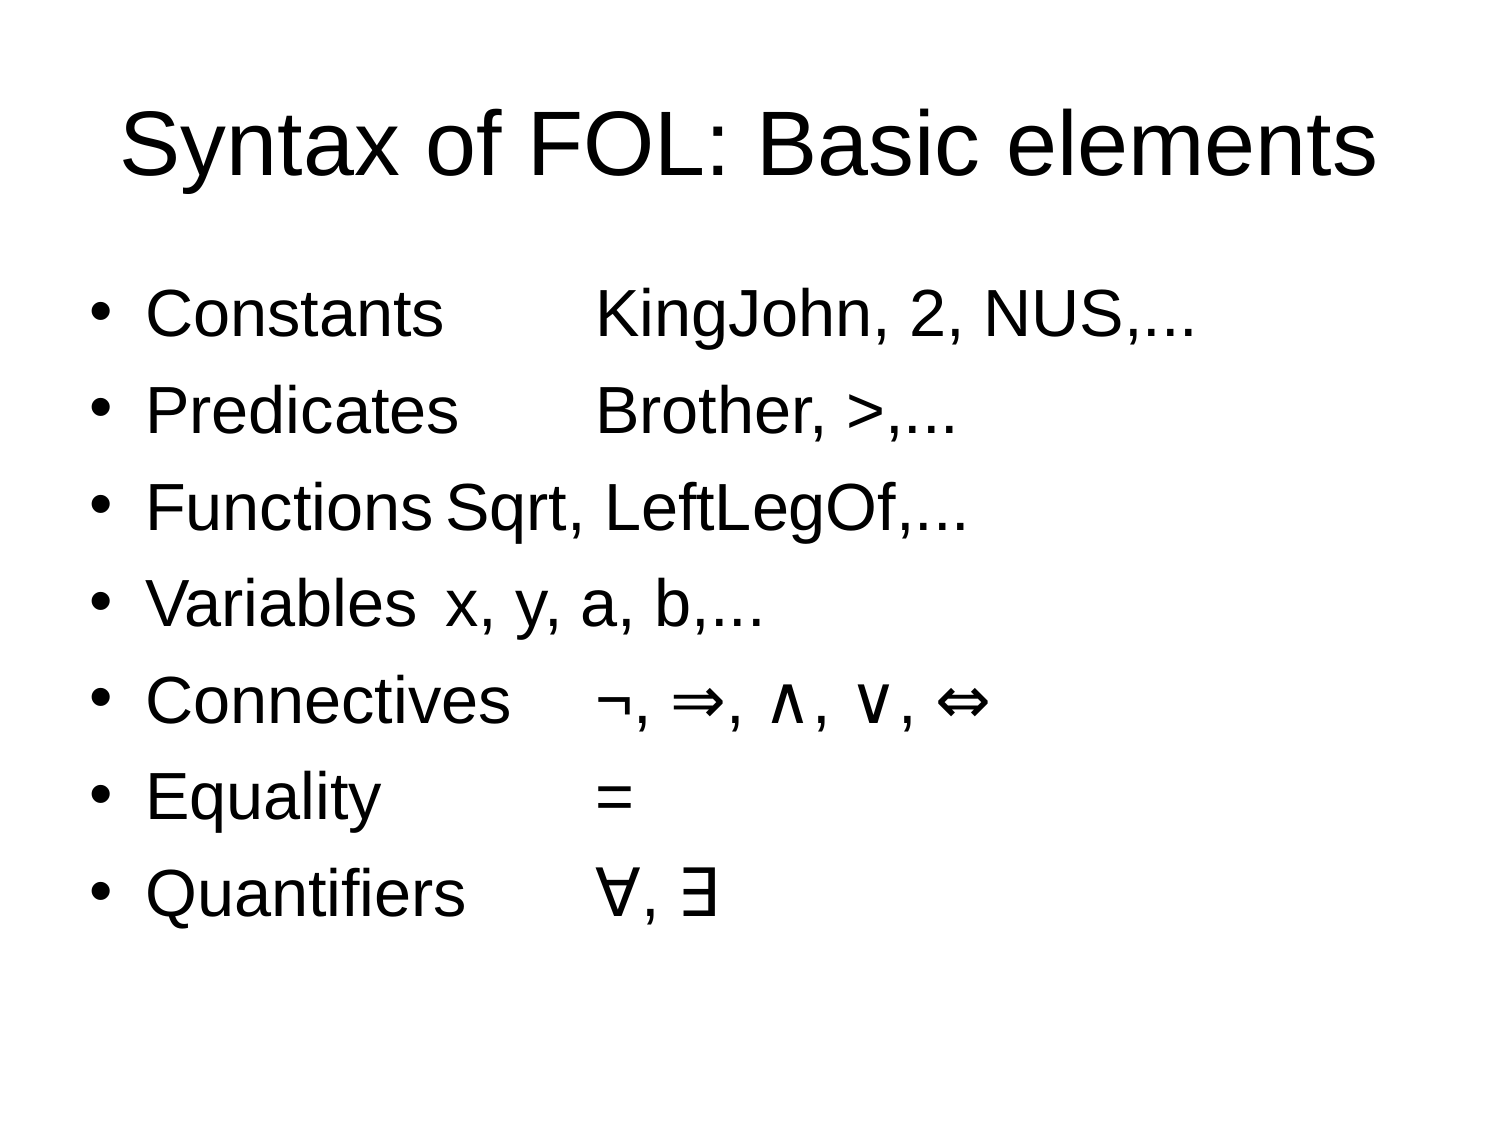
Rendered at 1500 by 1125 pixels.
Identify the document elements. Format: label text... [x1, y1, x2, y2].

title Syntax of FOL: Basic elements [75, 45, 1425, 233]
list Constants KingJohn, 2, NUS,... Predicates Brother, >,... Functions Sqrt, LeftLegOf,... Variables x, y, a, b,... Connectives ¬, ⇒, ∧, ∨, ⇔ Equality = Quantifiers ∀, ∃ [75, 262, 1425, 1005]
